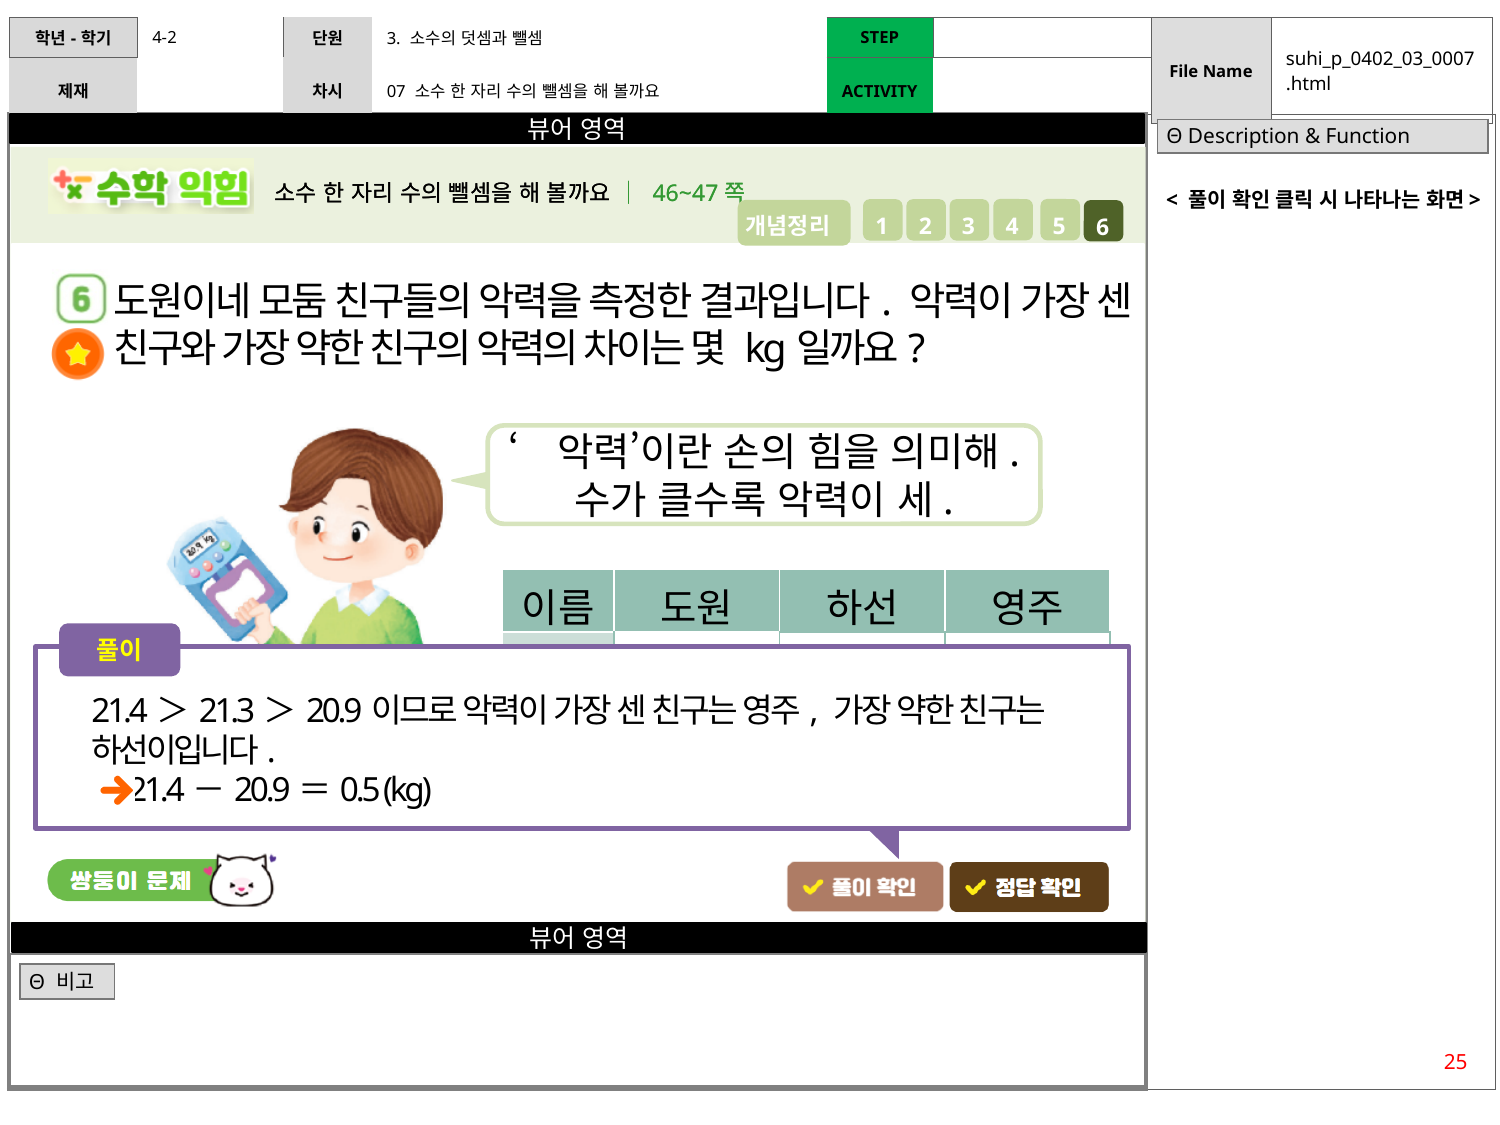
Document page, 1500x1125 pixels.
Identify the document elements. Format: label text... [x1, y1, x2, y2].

text_box 도원이네 모둠 친구들의 악력을 측정한 결과입니다. 악력이 가장 센 친구와 가장 약한 친구의 악력의 차이는 몇 kg일까요? [108, 268, 1145, 378]
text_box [990, 189, 1036, 242]
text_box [946, 190, 989, 248]
table_header 영주 [946, 570, 1109, 631]
table_header 하선 [780, 570, 944, 631]
text_box 소수 한 자리 수의 뺄셈을 해 볼까요 │ 46~47쪽 [259, 171, 808, 214]
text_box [903, 190, 944, 248]
table_cell 20.9 kg [780, 633, 944, 645]
table_header 도원 [615, 570, 779, 631]
table_header Θ Description & Function [1158, 120, 1487, 152]
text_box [1088, 191, 1129, 244]
text_box ‘악력’이란 손의 힘을 의미해. 수가 클수록 악력이 세. [485, 423, 1043, 526]
text_box [33, 645, 1131, 830]
table_header 이름 [503, 570, 613, 631]
text_box kg [1131, 752, 1500, 815]
picture [48, 158, 254, 214]
picture [51, 269, 110, 382]
picture [948, 858, 1111, 913]
text_box < 풀이 확인 클릭 시 나타나는 화면> [1151, 179, 1500, 219]
picture [99, 772, 135, 807]
text_box 개념정리 [730, 190, 858, 247]
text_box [1037, 189, 1085, 242]
text_box 21.4＞21.3＞20.9이므로 악력이 가장 센 친구는 영주, 가장 약한 친구는 하선이입니다. 21.4－20.9＝0.5 (kg) [76, 681, 1058, 816]
table_cell 21.4 kg [946, 633, 1109, 645]
text_box 풀이 [57, 621, 158, 679]
picture [784, 858, 944, 913]
table_cell 21.3 kg [615, 633, 779, 645]
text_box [860, 190, 901, 243]
text_box 아니야. 두 각의 크기는 같아. [478, 415, 769, 472]
picture [43, 848, 284, 909]
text_box 아니야. 두 각의 크기는 같아. [478, 489, 769, 531]
text_box [864, 826, 902, 857]
picture [163, 425, 459, 710]
table_cell 악력 [503, 633, 613, 645]
text_box [463, 471, 488, 490]
